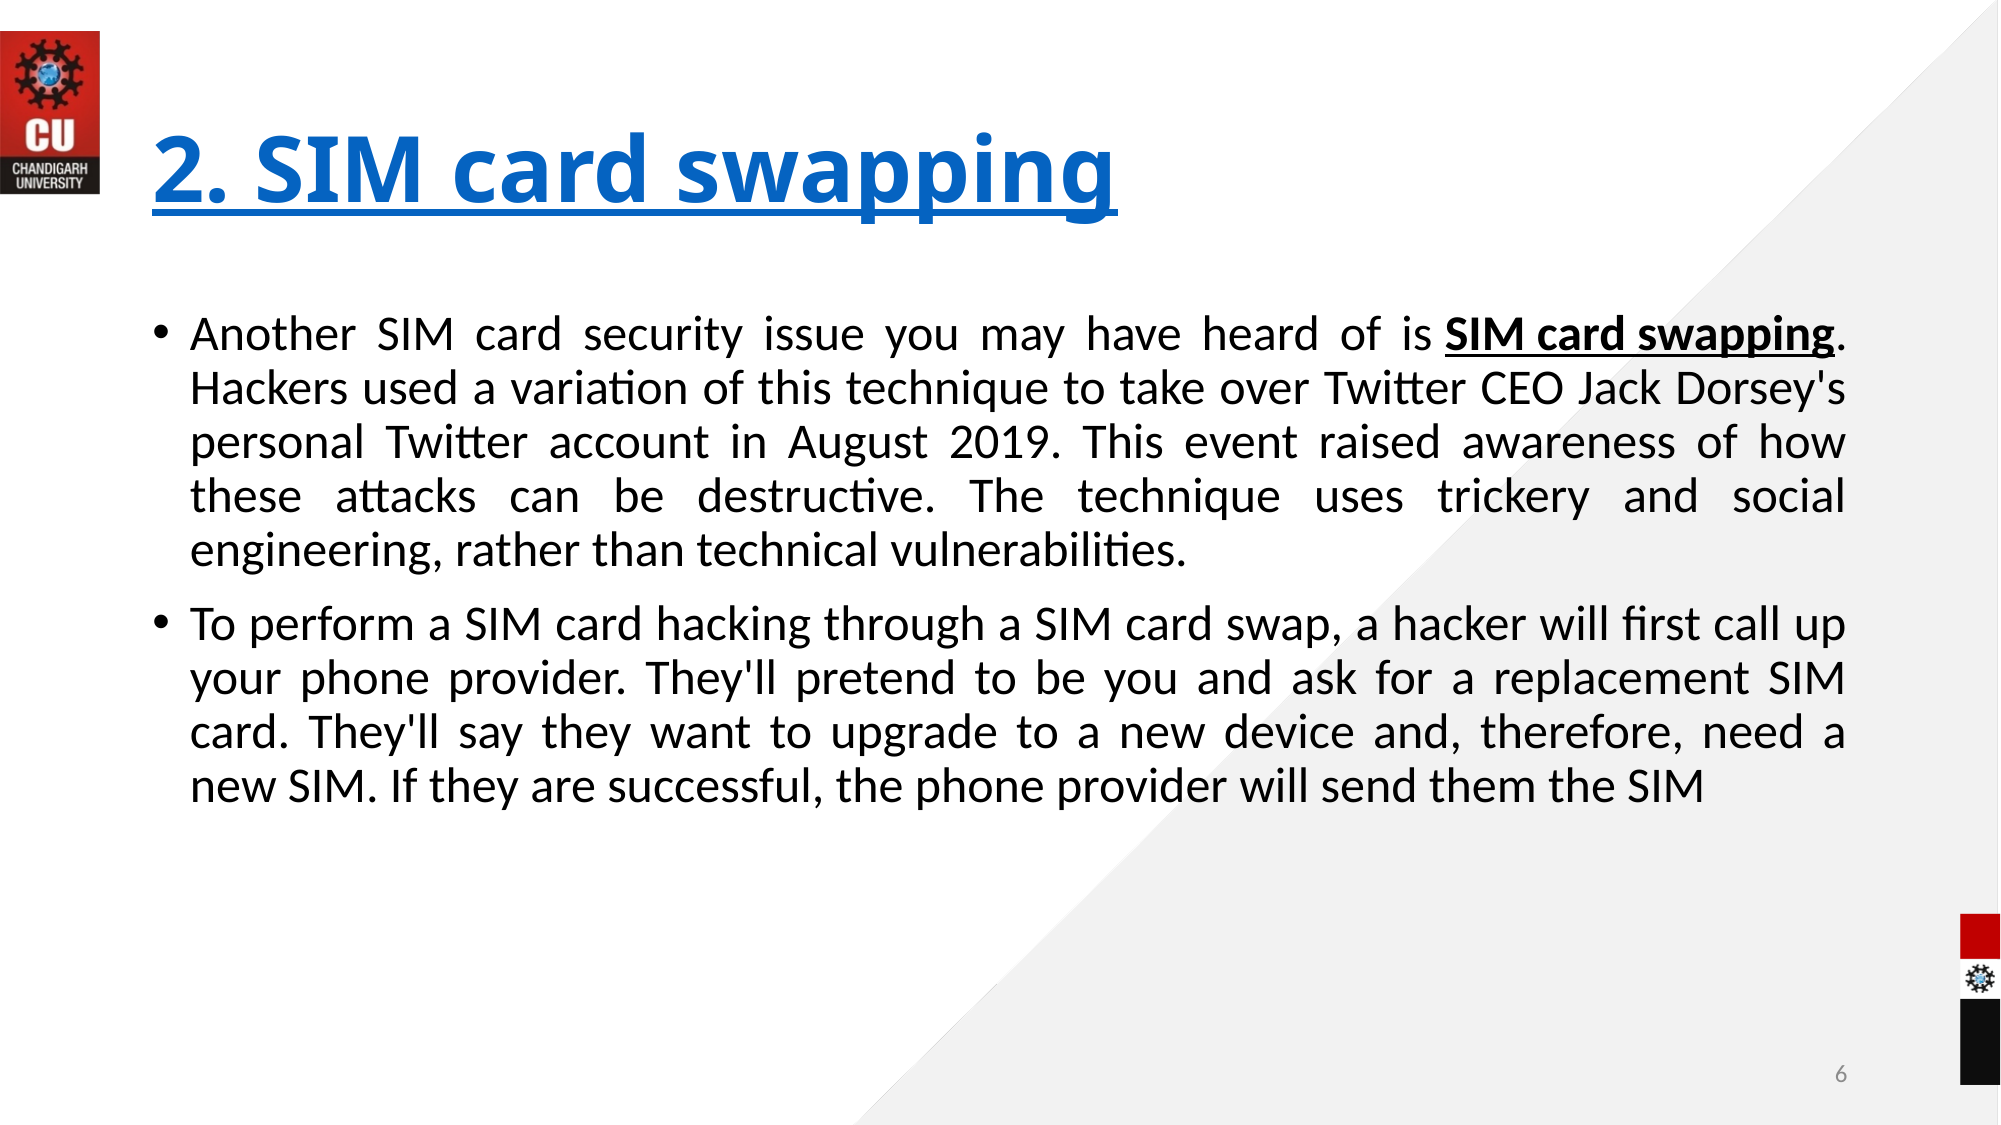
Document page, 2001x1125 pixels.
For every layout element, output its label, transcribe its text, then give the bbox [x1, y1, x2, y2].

title 2. SIM card swapping [137, 59, 1863, 278]
slide_number 6 [1412, 1042, 1863, 1103]
picture [0, 0, 2001, 1125]
list Another SIM card security issue you may have heard of is SIM card swapping. Hackers used a variation of this technique to take over Twitter CEO Jack Dorsey's personal Twitter account in August 2019. This event raised awareness of how these attacks can be destructive. The technique uses trickery and social engineering, rather than technical vulnerabilities. To perform a SIM card hacking through a SIM card swap, a hacker will first call up your phone provider. They'll pretend to be you and ask for a replacement SIM card. They'll say they want to upgrade to a new device and, therefore, need a new SIM. If they are successful, the phone provider will send them the SIM [137, 299, 1863, 1014]
